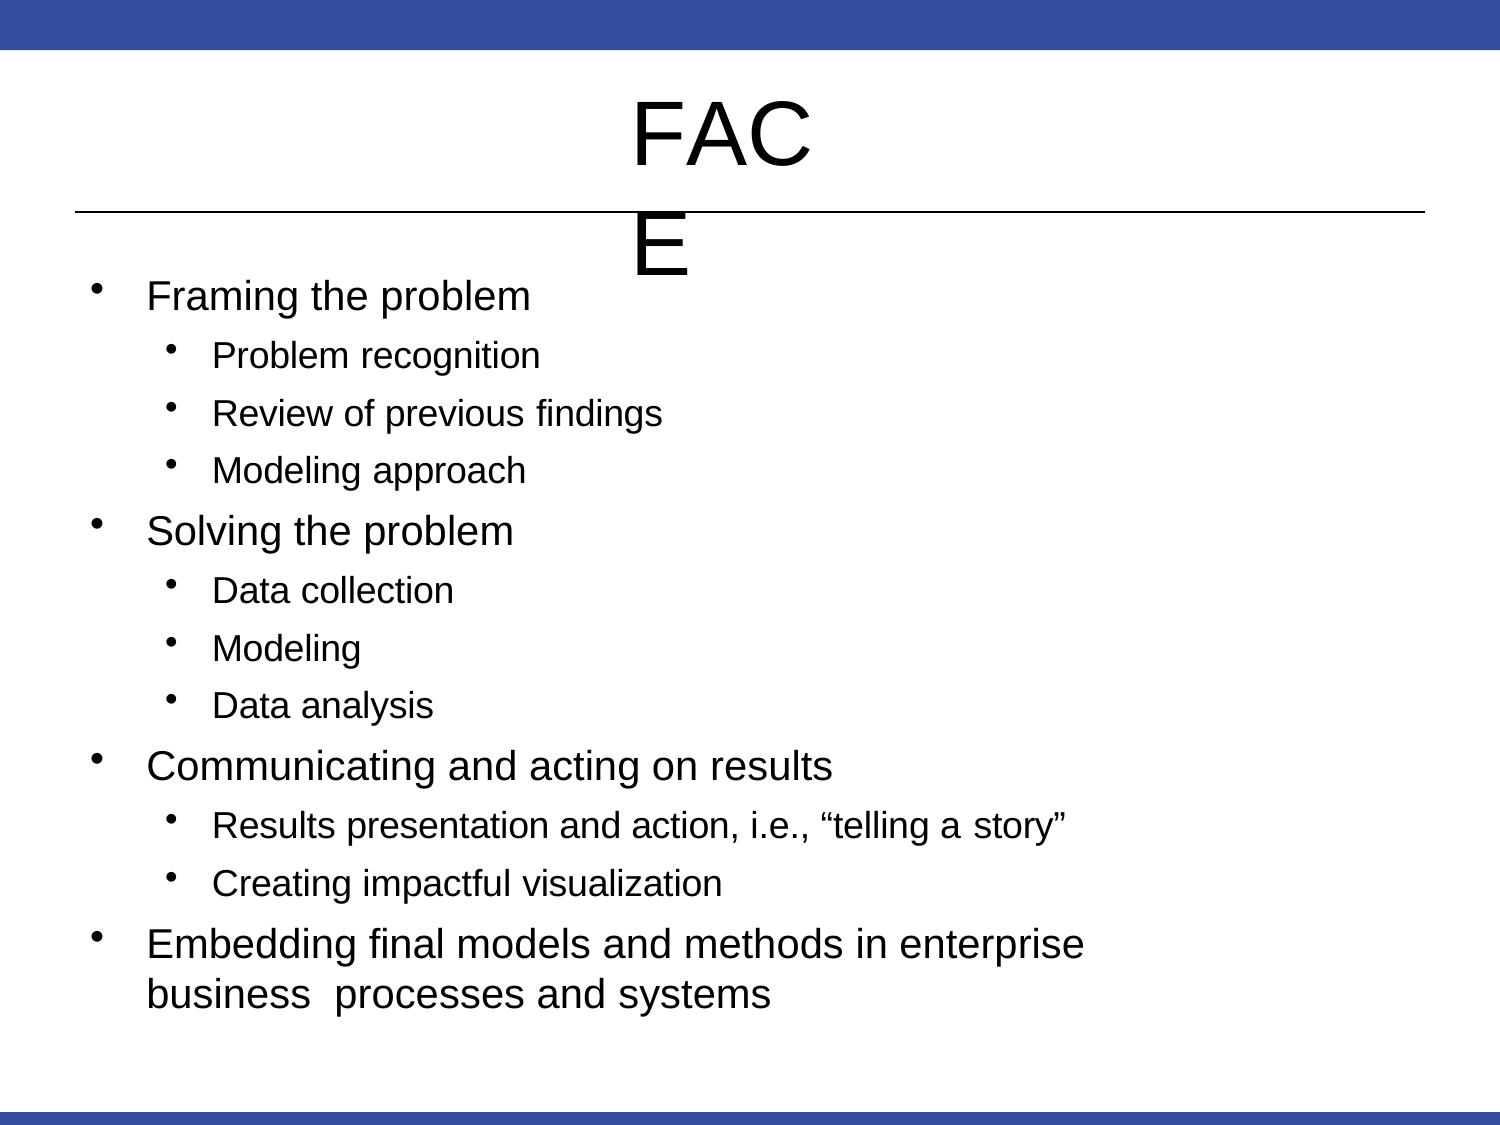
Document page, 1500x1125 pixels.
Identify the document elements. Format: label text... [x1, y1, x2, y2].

title FACE [628, 71, 872, 252]
text_box Framing the problem Problem recognition Review of previous findings Modeling approach Solving the problem Data collection Modeling Data analysis Communicating and acting on results Results presentation and action, i.e., “telling a story” Creating impactful visualization Embedding final models and methods in enterprise business processes and systems [87, 252, 1263, 1017]
